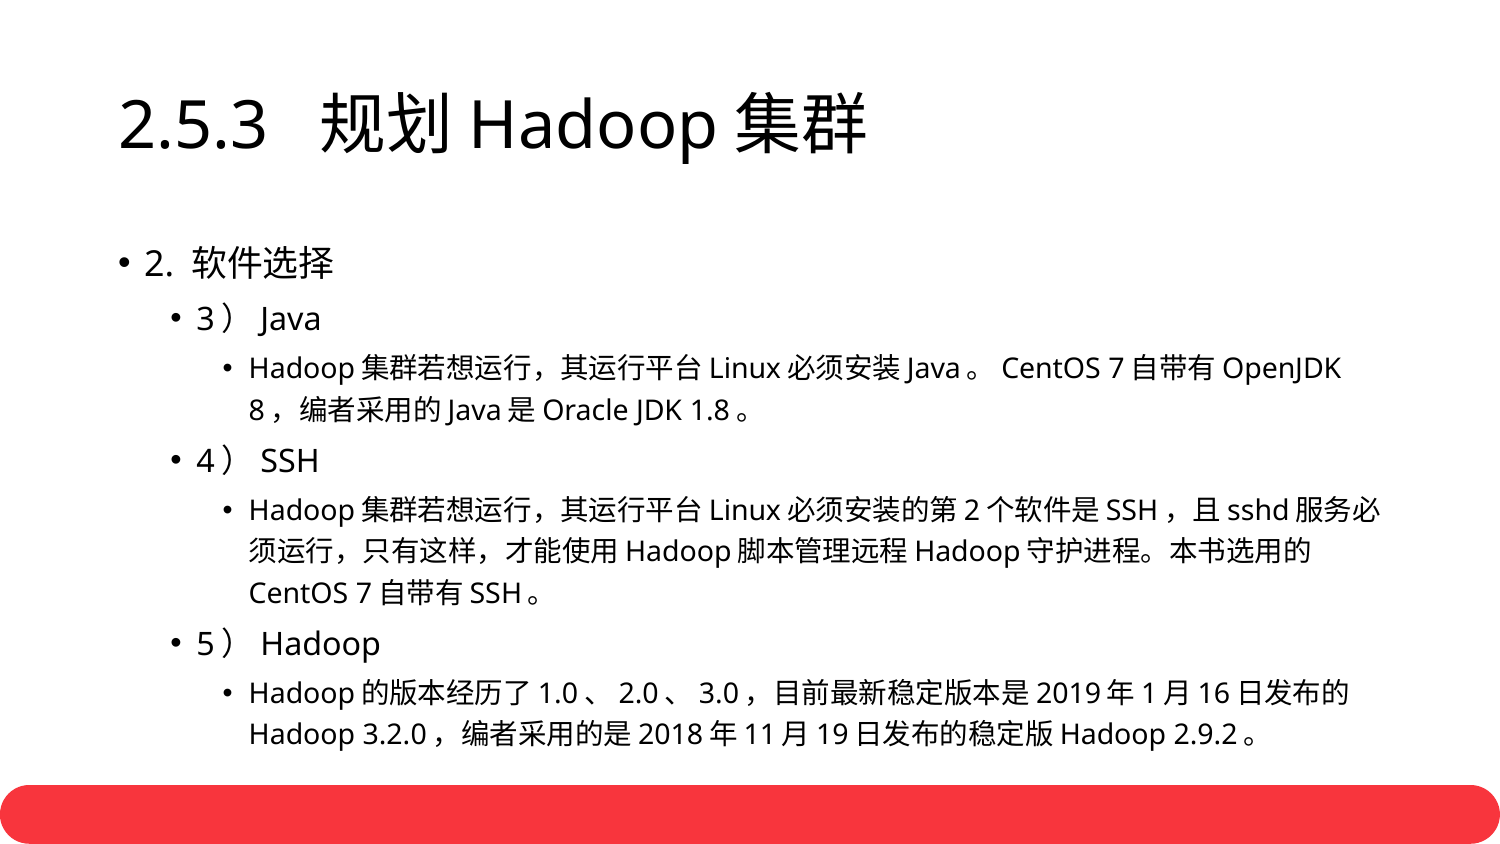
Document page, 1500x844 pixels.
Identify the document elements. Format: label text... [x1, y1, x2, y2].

title 2.5.3 规划Hadoop集群 [103, 44, 1397, 208]
list 2. 软件选择 3）Java Hadoop集群若想运行，其运行平台Linux必须安装Java。CentOS 7自带有OpenJDK 8，编者采用的Java是Oracle JDK 1.8。 4）SSH Hadoop集群若想运行，其运行平台Linux必须安装的第2个软件是SSH，且sshd服务必须运行，只有这样，才能使用Hadoop脚本管理远程Hadoop守护进程。本书选用的CentOS 7自带有SSH。 5）Hadoop Hadoop的版本经历了1.0、2.0、3.0，目前最新稳定版本是2019年1月16日发布的Hadoop 3.2.0，编者采用的是2018年11月19日发布的稳定版Hadoop 2.9.2。 [103, 224, 1397, 760]
